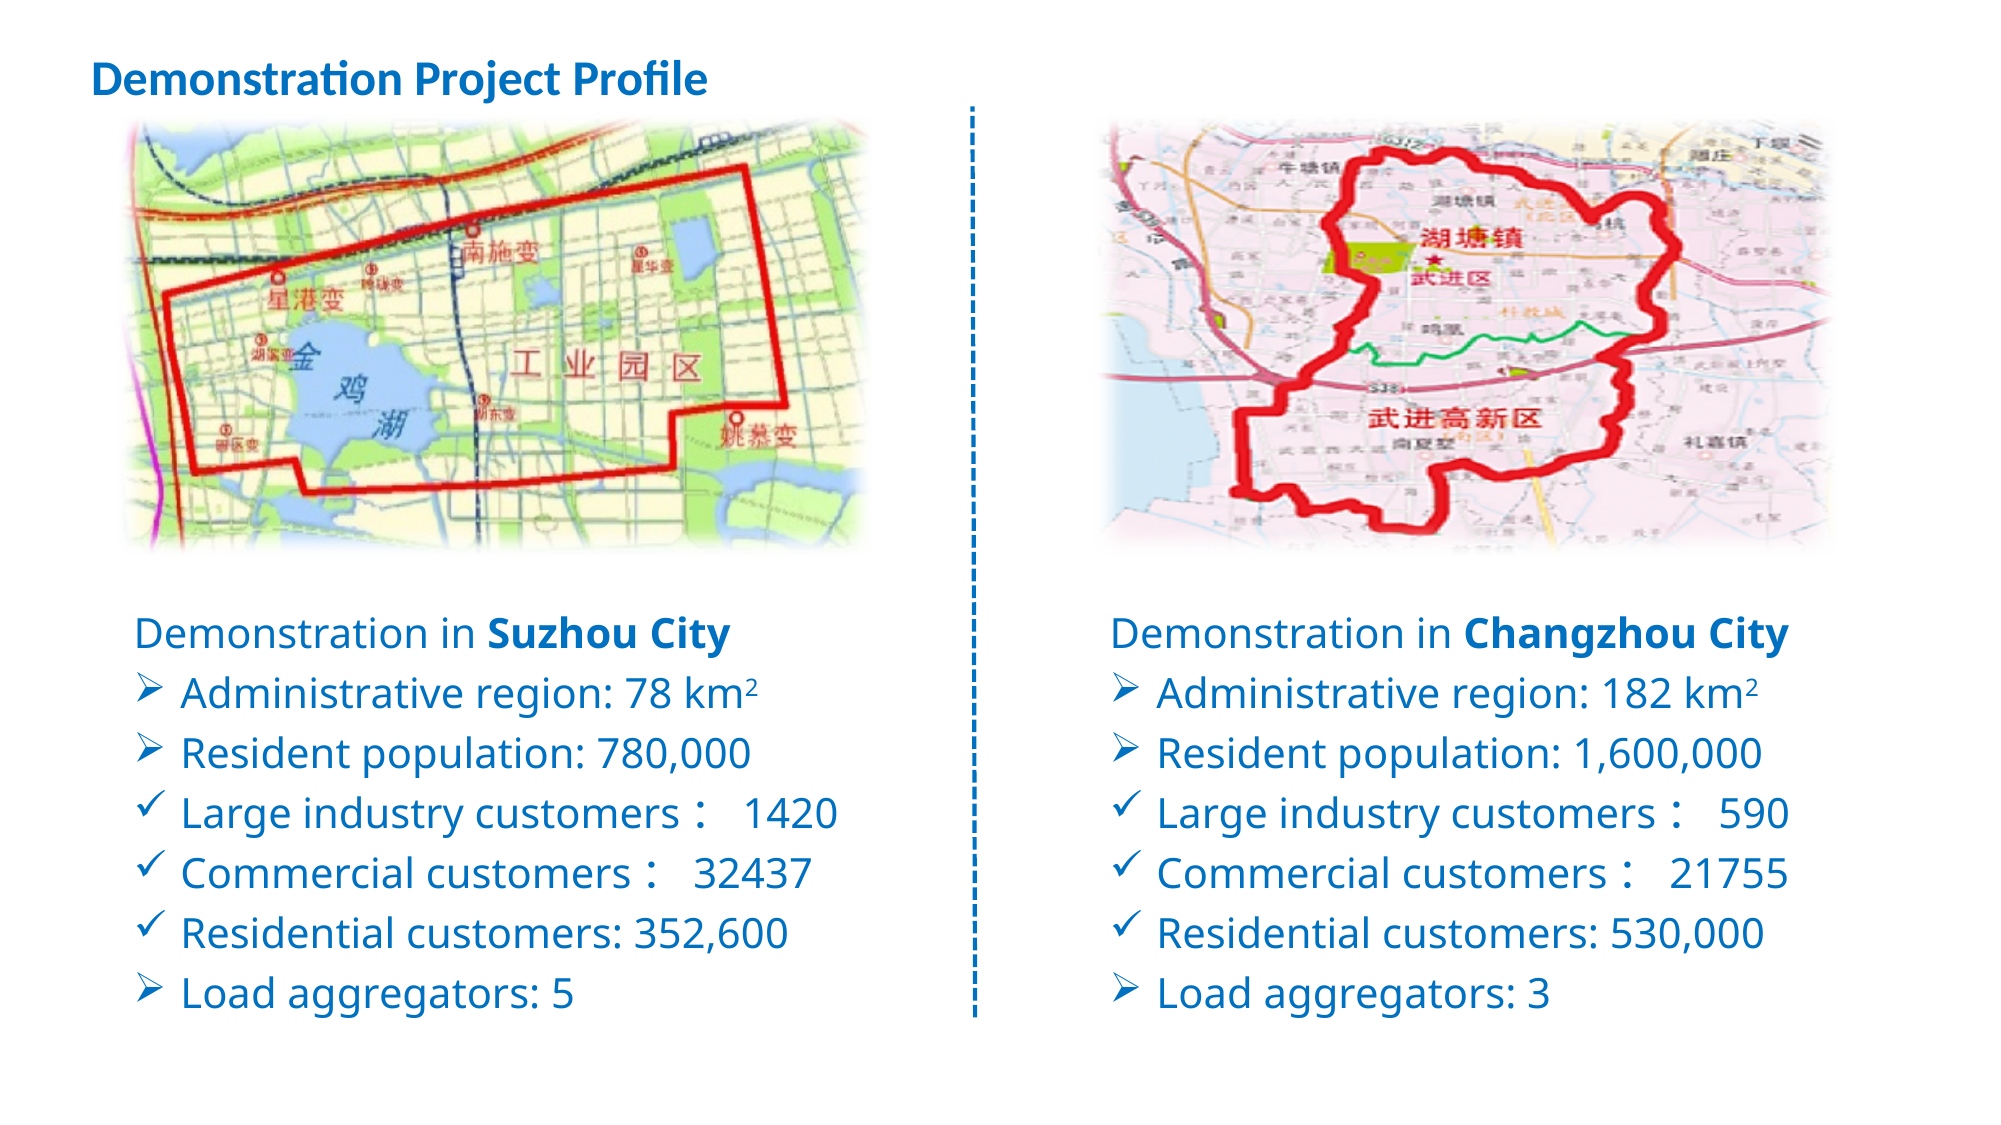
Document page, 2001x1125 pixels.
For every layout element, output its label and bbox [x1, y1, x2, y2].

text_box [91, 44, 1900, 1030]
